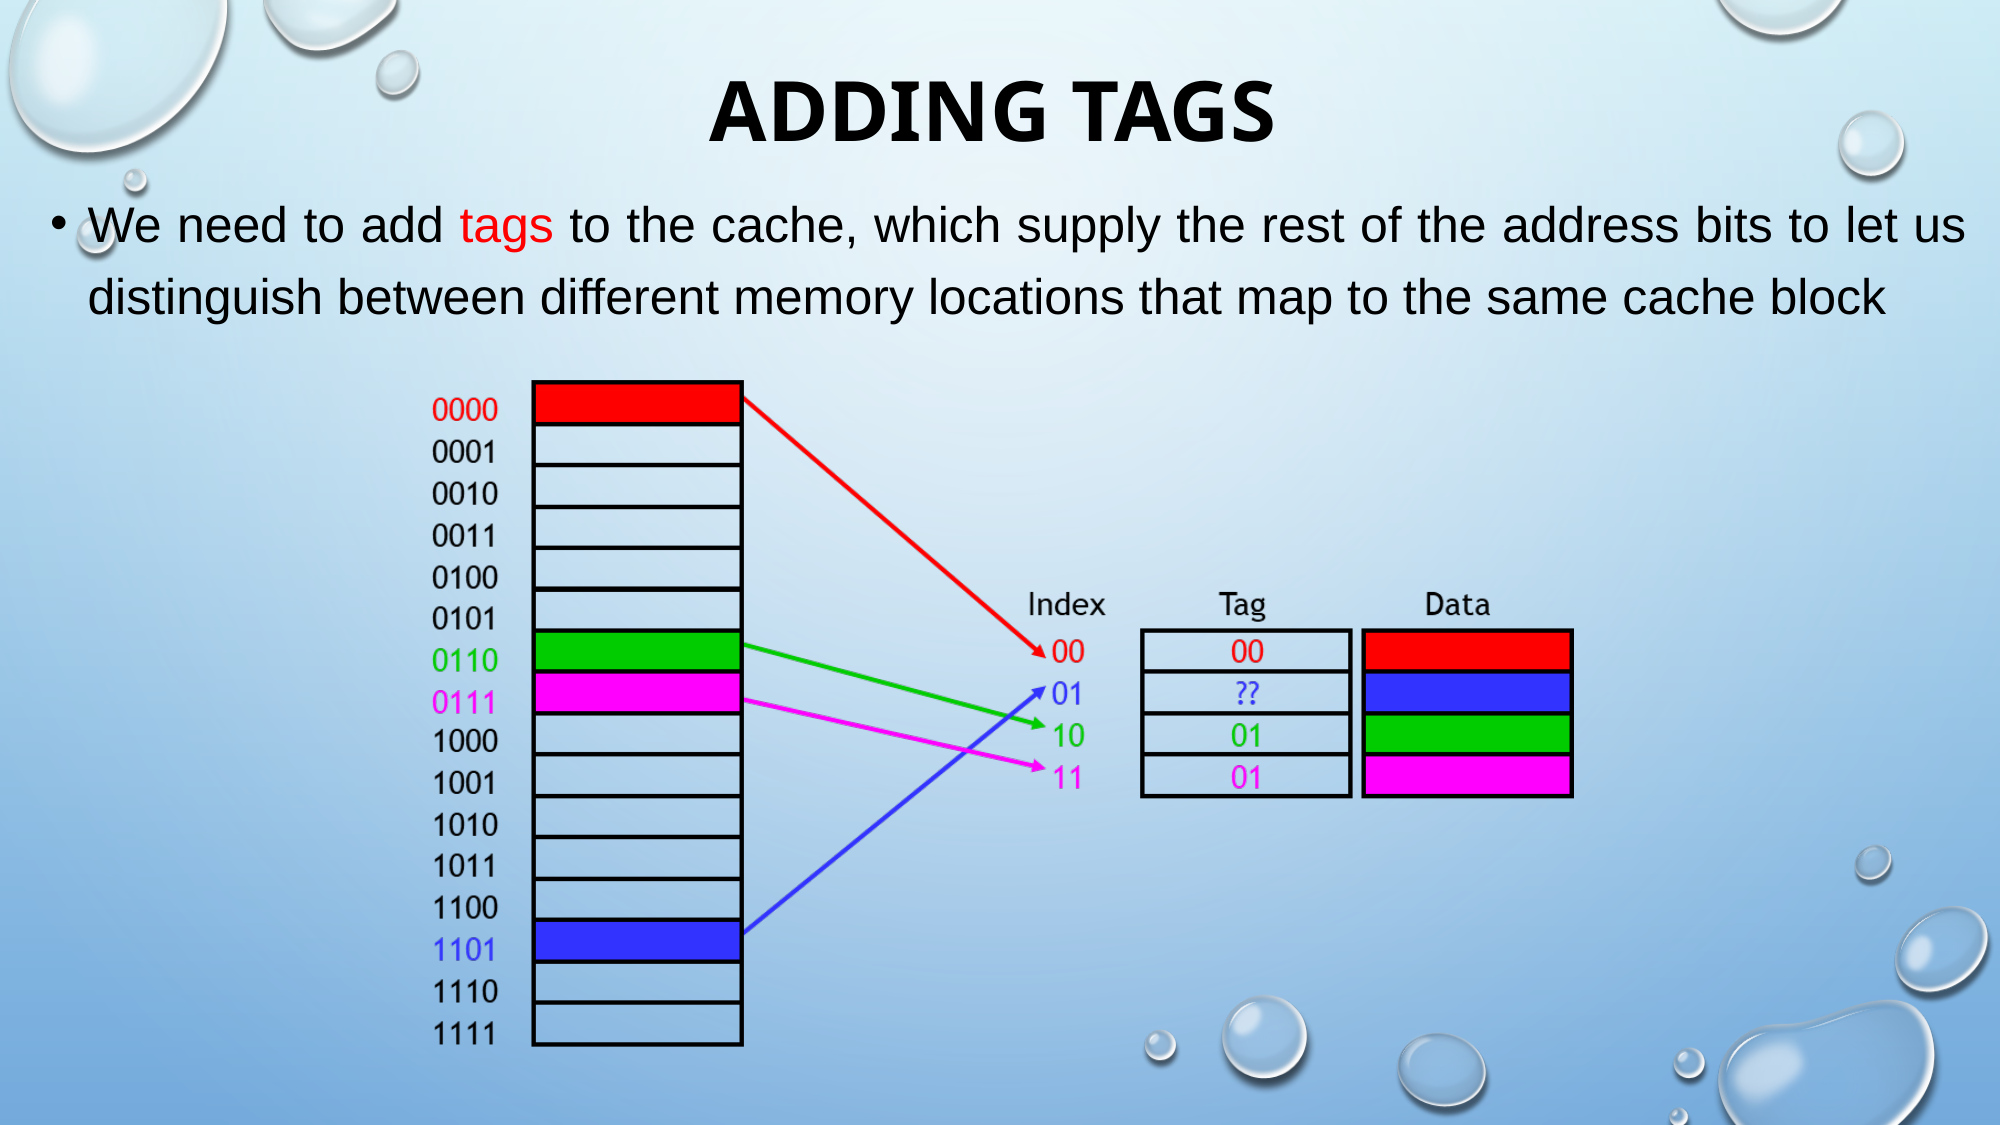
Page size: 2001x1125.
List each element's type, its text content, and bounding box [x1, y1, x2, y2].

list We need to add tags to the cache, which supply the rest of the address bits to let us distinguish between different memory locations that map to the same cache block [34, 172, 1984, 1071]
picture [0, 0, 2000, 1125]
title Adding tags [142, 56, 1844, 172]
